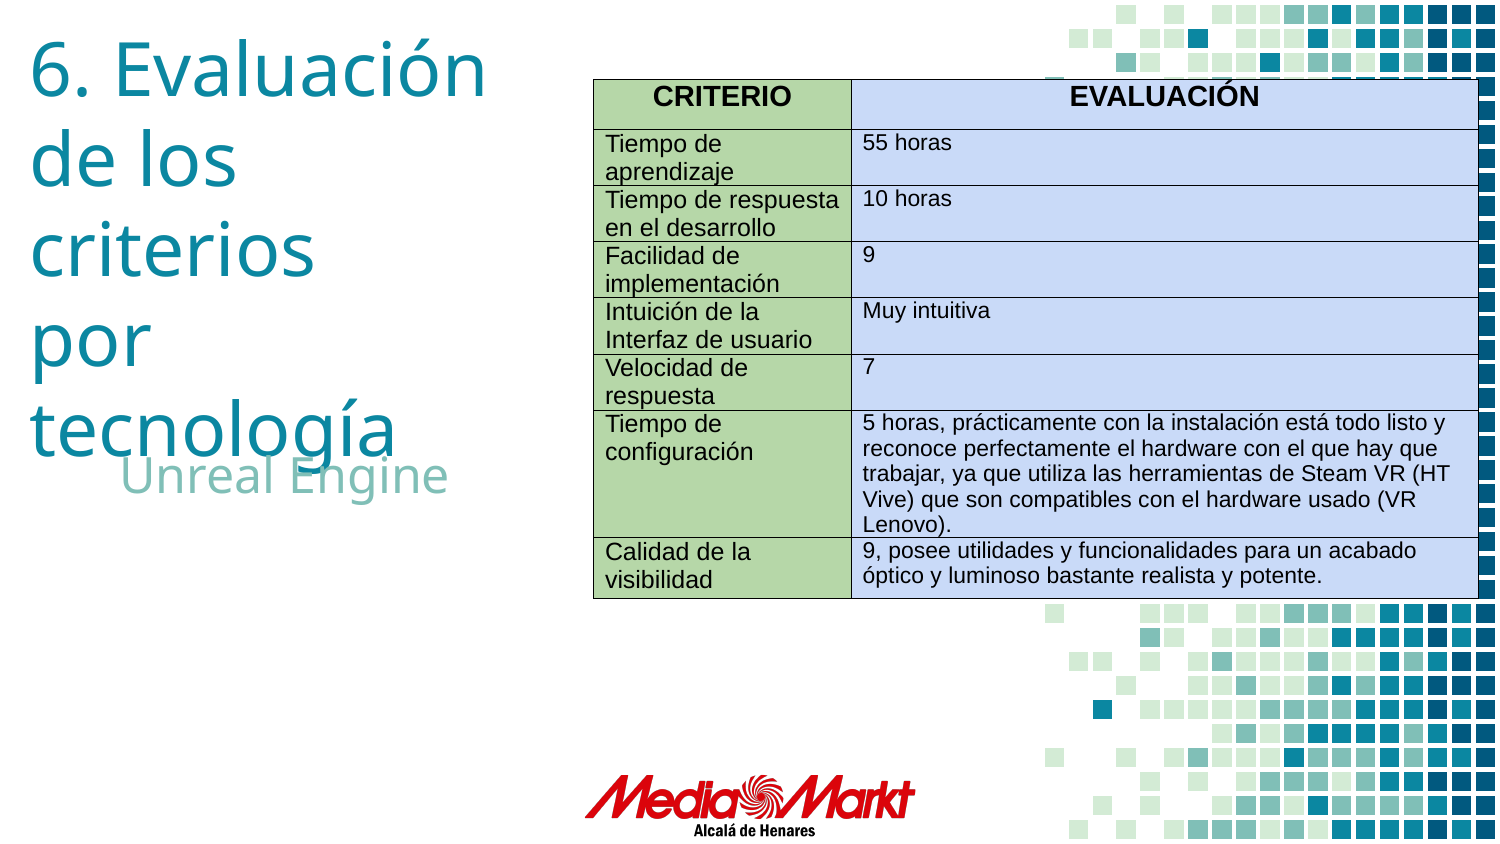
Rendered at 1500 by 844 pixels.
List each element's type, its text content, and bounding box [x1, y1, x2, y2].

table_cell 9, posee utilidades y funcionalidades para un acabado óptico y luminoso bastante realista y potente. [852, 538, 1478, 598]
table_cell Tiempo de configuración [594, 411, 851, 537]
table_cell 7 [852, 355, 1478, 410]
table_cell Velocidad de respuesta [594, 355, 851, 410]
table_cell Calidad de la visibilidad [594, 538, 851, 598]
table_cell 10 horas [852, 186, 1478, 241]
table_cell Facilidad de implementación [594, 242, 851, 297]
table_cell Muy intuitiva [852, 298, 1478, 354]
table_cell 55 horas [852, 130, 1478, 185]
picture [569, 750, 931, 844]
table_cell 9 [852, 242, 1478, 297]
table_header CRITERIO [594, 80, 851, 129]
table_cell Tiempo de respuesta en el desarrollo [594, 186, 851, 241]
table_cell Intuición de la Interfaz de usuario [594, 298, 851, 354]
text_box 6. Evaluación de los criterios por tecnología [14, 0, 507, 493]
text_box Unreal Engine [104, 428, 593, 558]
table_cell 5 horas, prácticamente con la instalación está todo listo y reconoce perfectamente el hardware con el que hay que trabajar, ya que utiliza las herramientas de Steam VR (HT Vive) que son compatibles con el hardware usado (VR Lenovo). [852, 411, 1478, 537]
table_header EVALUACIÓN [852, 80, 1478, 129]
table_cell Tiempo de aprendizaje [594, 130, 851, 185]
